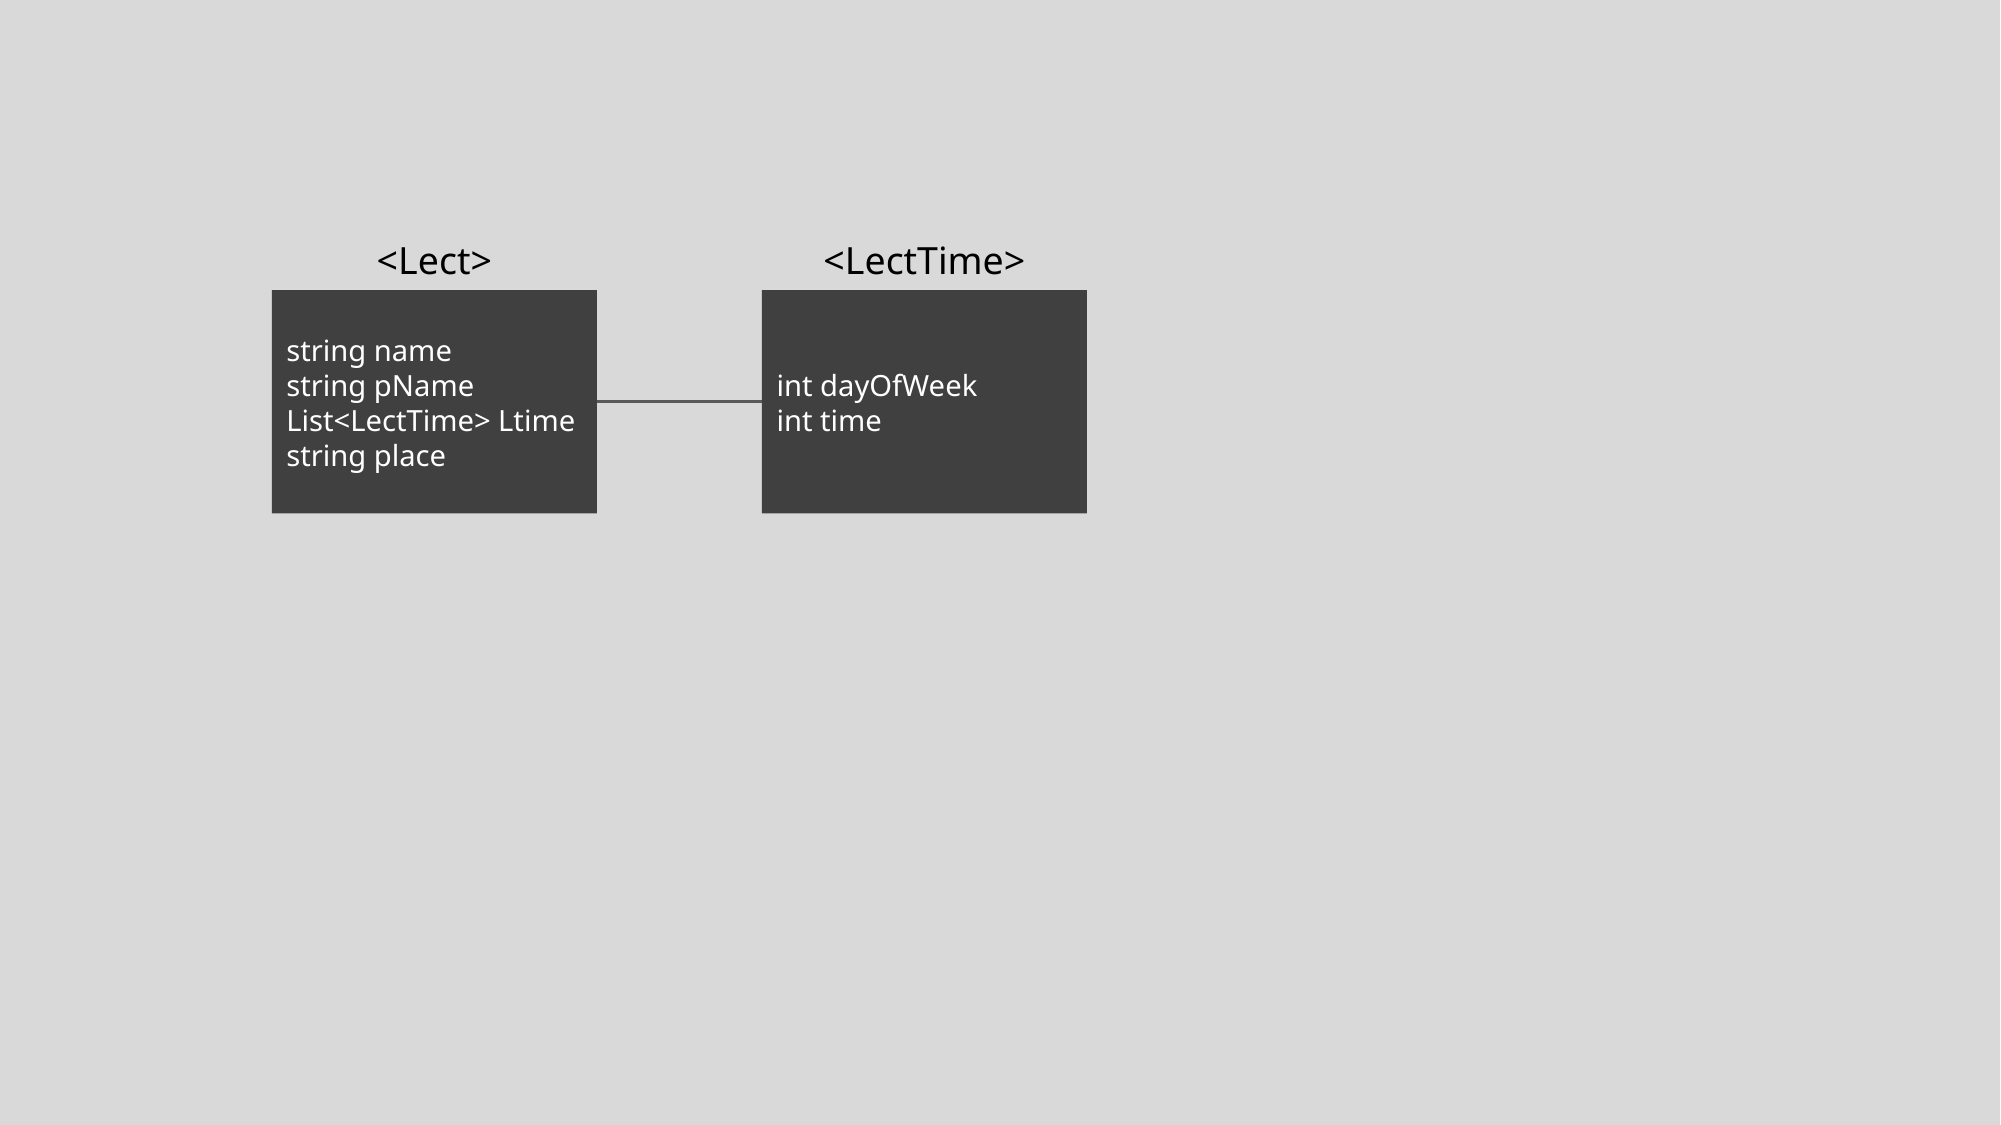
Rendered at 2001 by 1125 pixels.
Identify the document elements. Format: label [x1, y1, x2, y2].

text_box [761, 229, 1088, 514]
text_box [271, 229, 597, 514]
